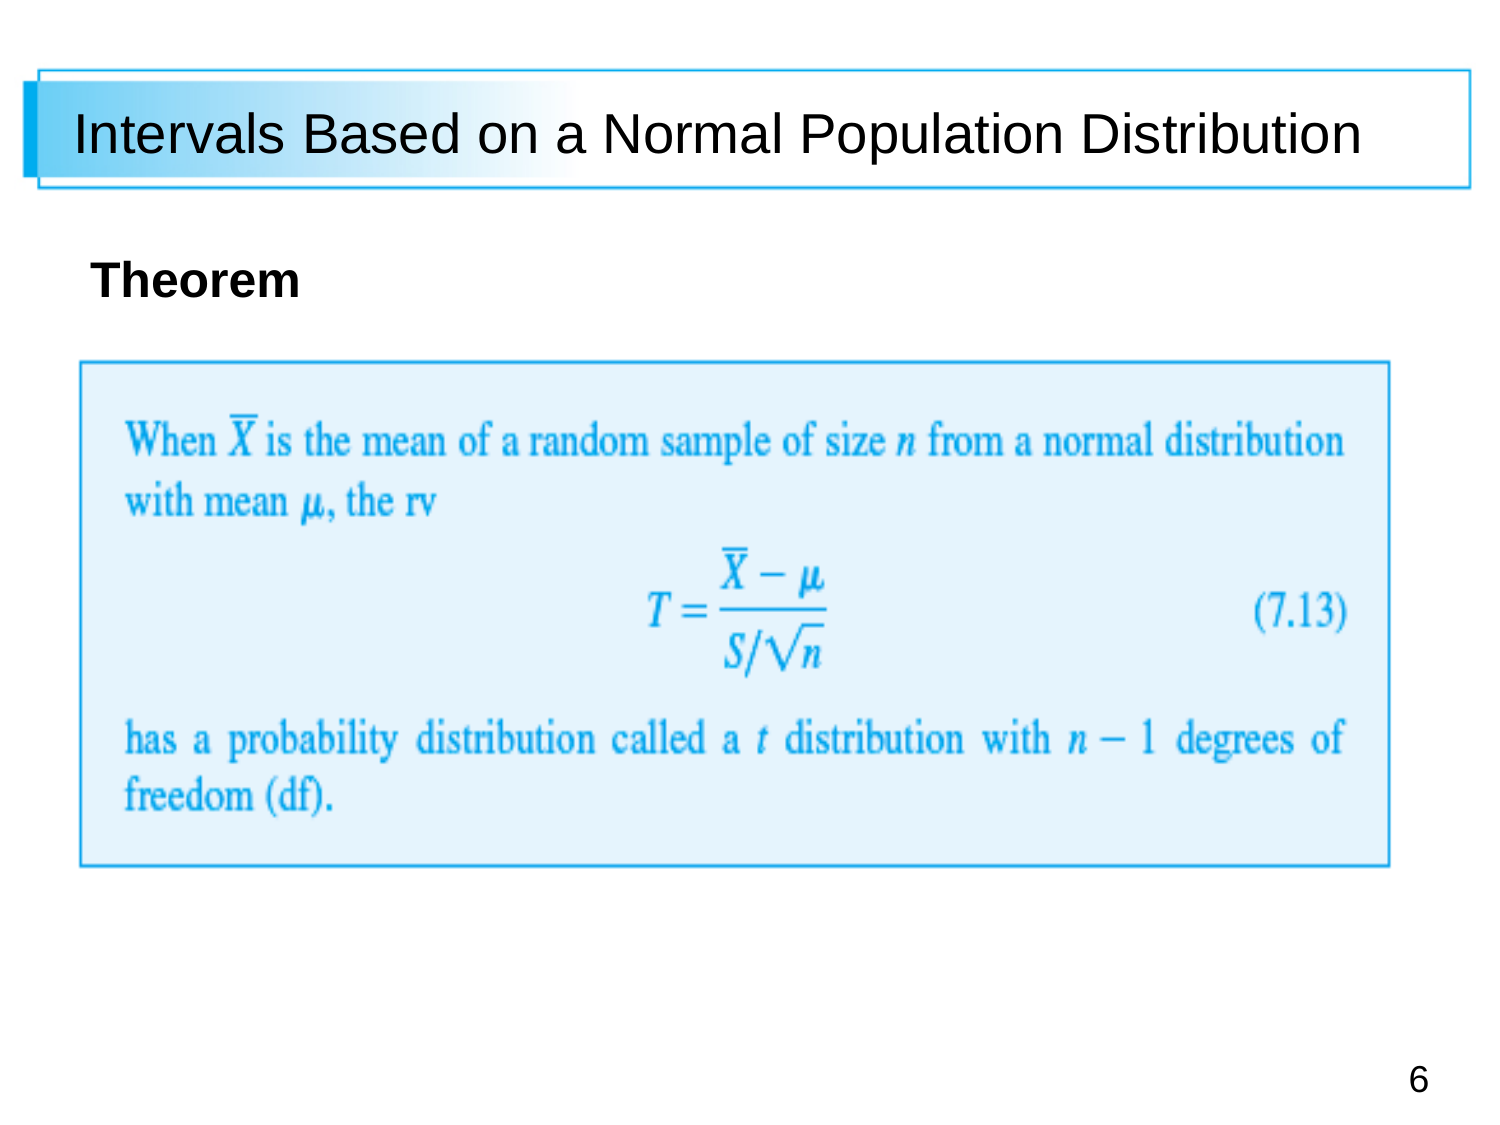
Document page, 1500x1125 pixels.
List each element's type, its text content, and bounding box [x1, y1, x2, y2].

picture [14, 62, 58, 200]
list Theorem [75, 239, 1425, 1103]
title Intervals Based on a Normal Population Distribution [58, 37, 1409, 225]
picture [74, 349, 1409, 875]
picture [1409, 62, 1476, 200]
